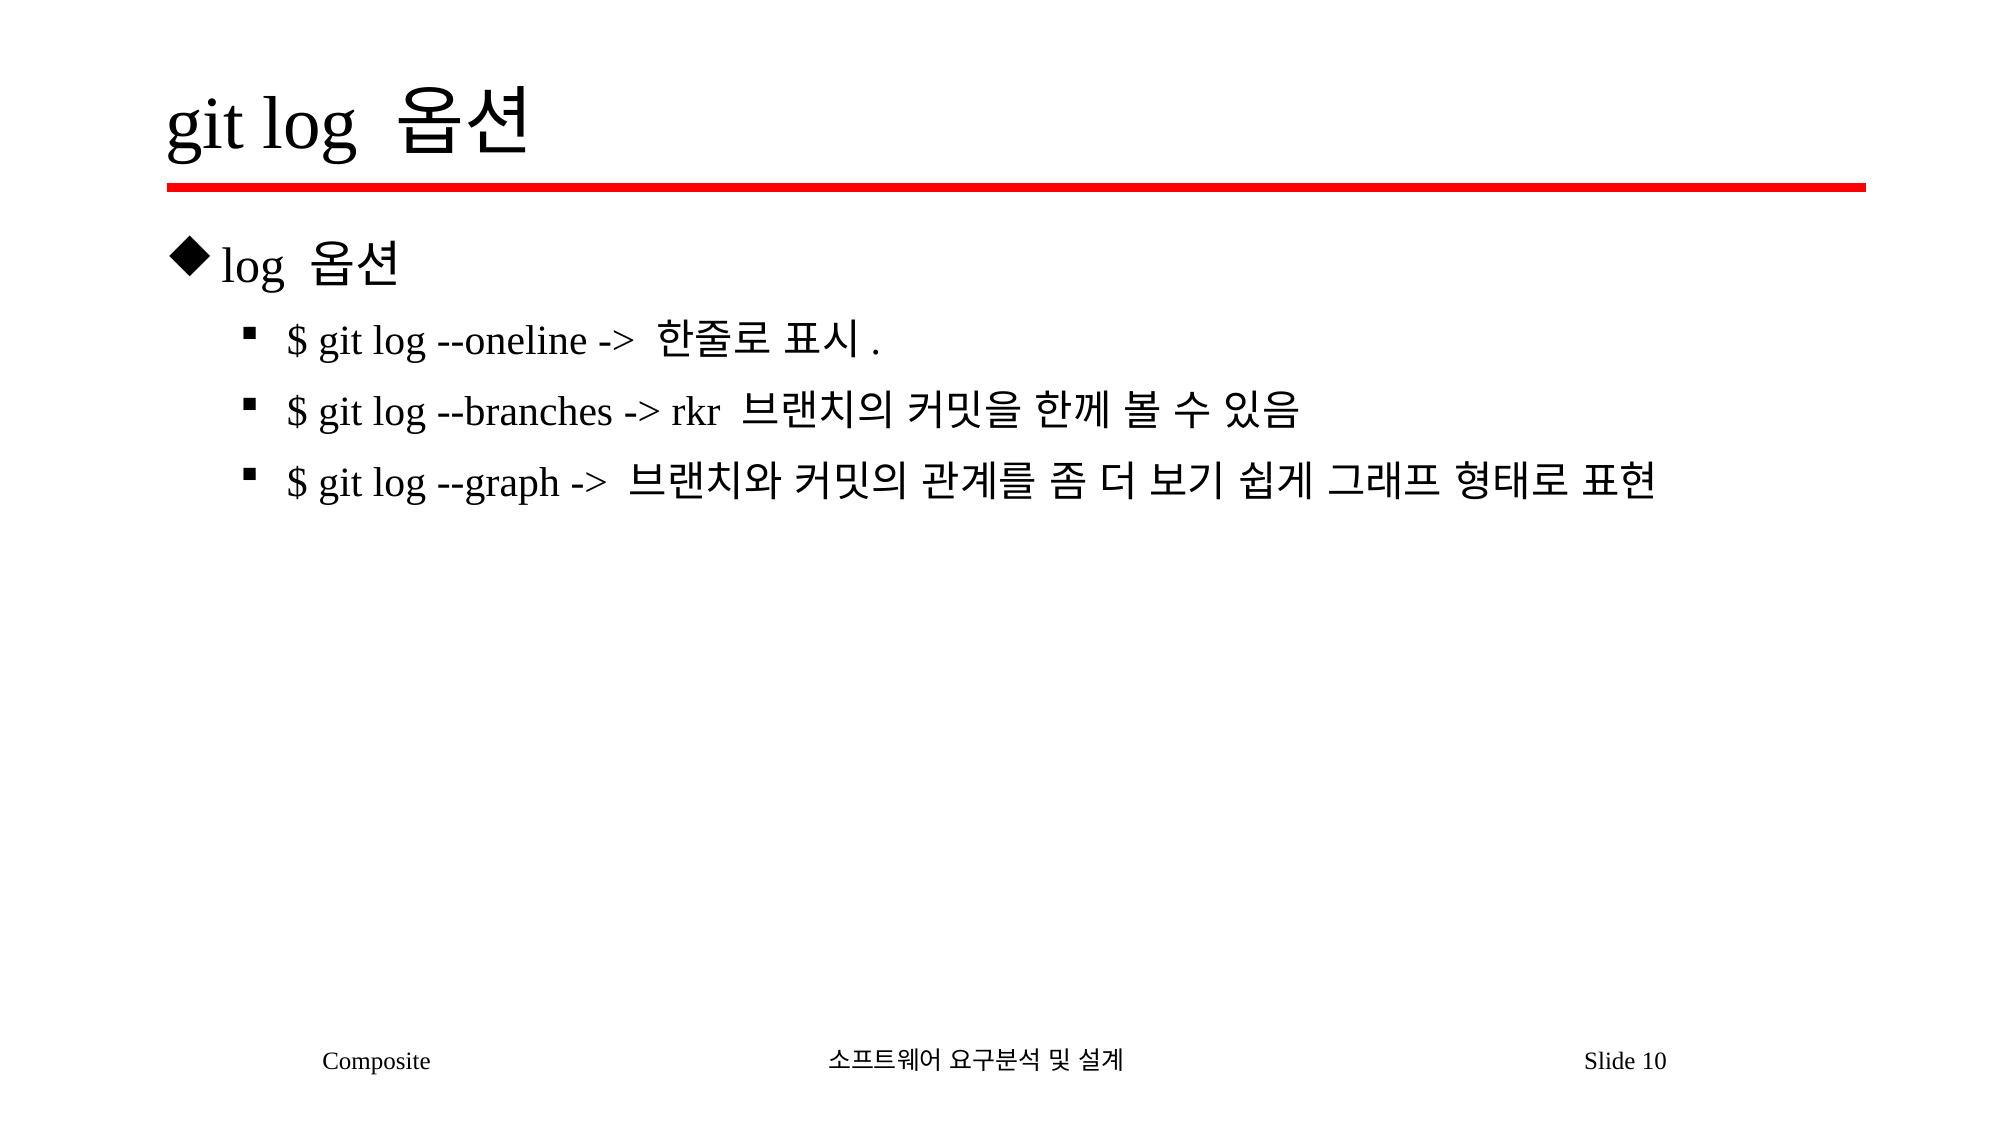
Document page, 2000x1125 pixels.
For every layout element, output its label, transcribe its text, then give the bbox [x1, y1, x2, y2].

list log 옵션 $ git log --oneline -> 한줄로 표시. $ git log --branches -> rkr 브랜치의 커밋을 한께 볼 수 있음 $ git log --graph -> 브랜치와 커밋의 관계를 좀 더 보기 쉽게 그래프 형태로 표현 [149, 224, 1850, 1001]
title git log 옵션 [149, 49, 1850, 188]
